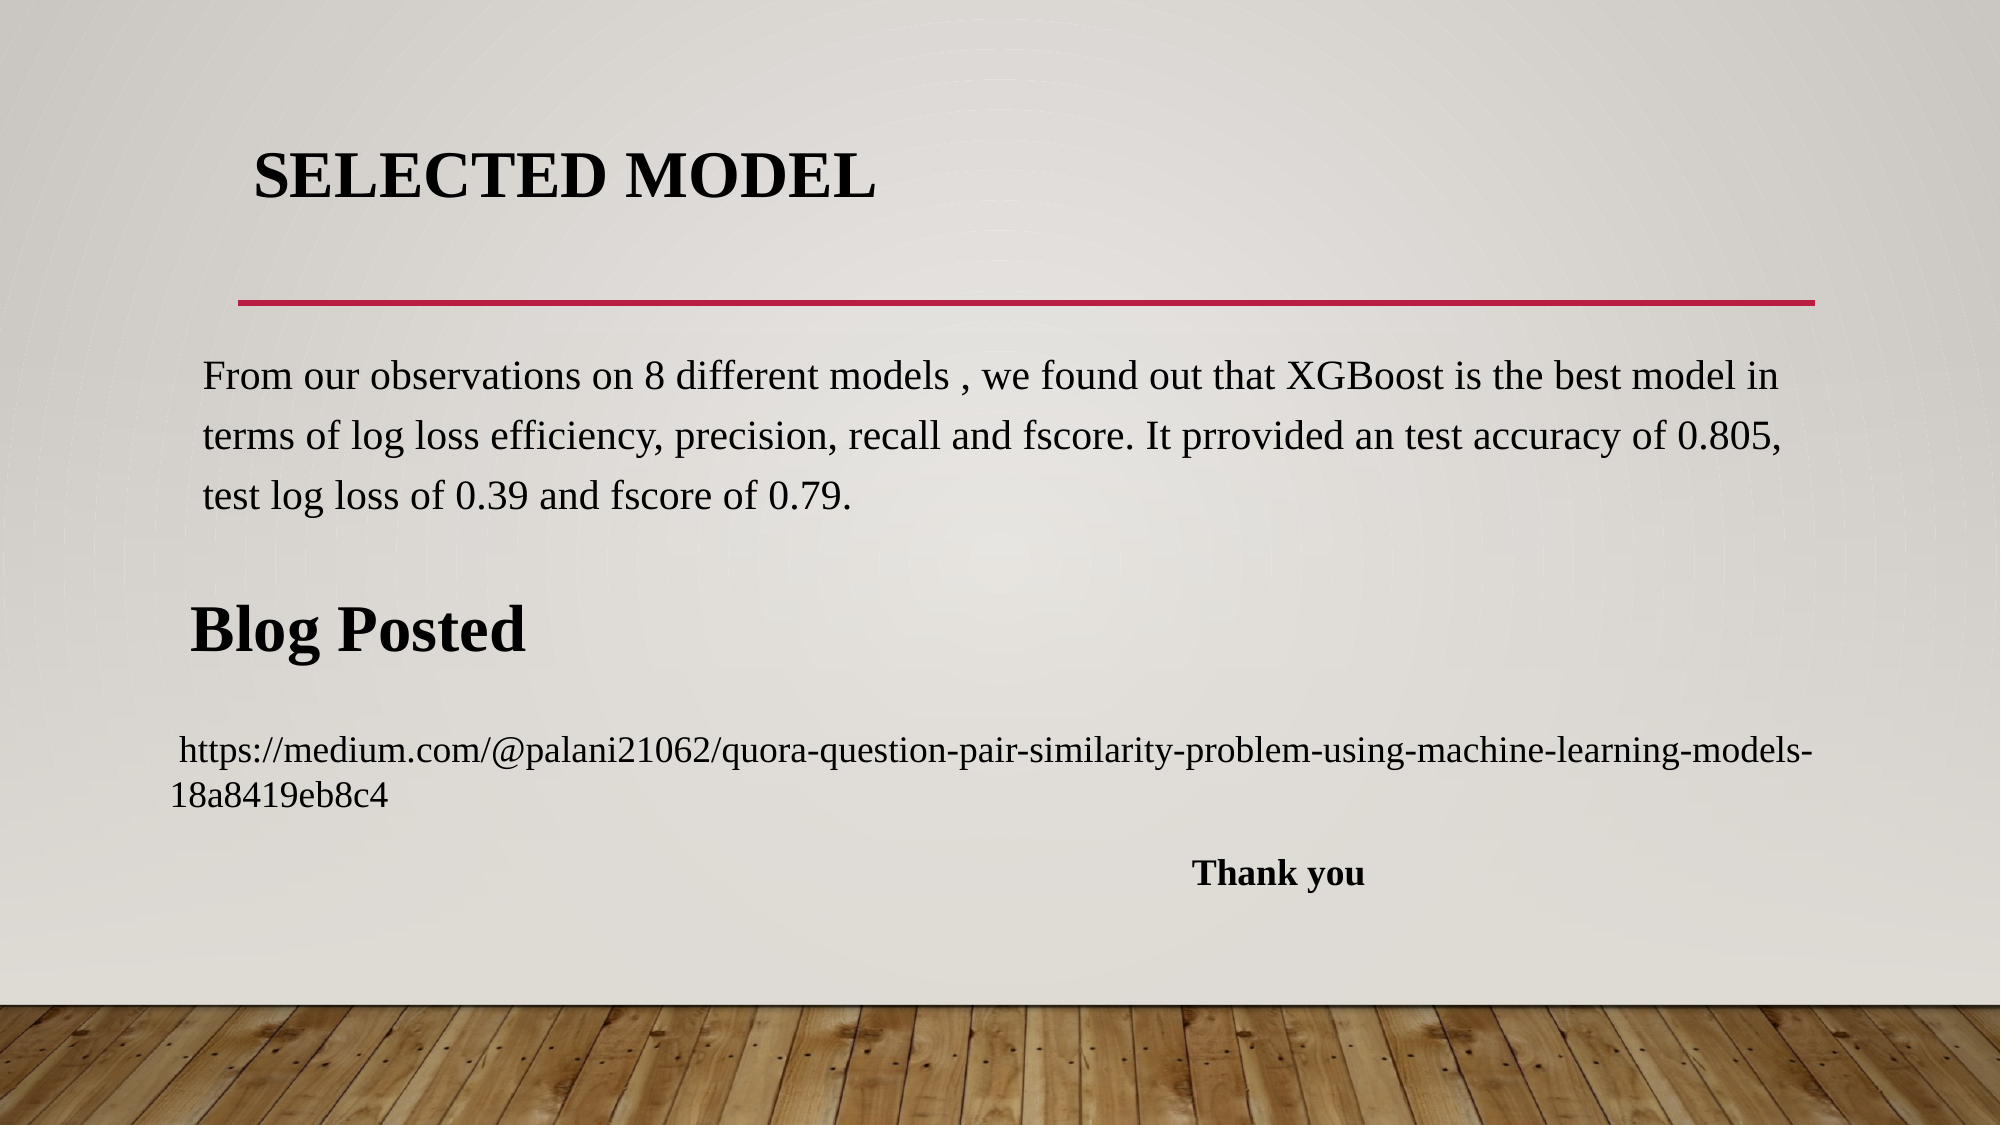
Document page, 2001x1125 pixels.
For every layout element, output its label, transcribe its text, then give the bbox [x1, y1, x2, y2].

text_box Thank you [1177, 840, 1688, 900]
title Selected Model [238, 131, 1814, 305]
text_box https://medium.com/@palani21062/quora-question-pair-similarity-problem-using-machine-learning-models-18a8419eb8c4 [154, 717, 1882, 823]
list From our observations on 8 different models , we found out that XGBoost is the best model in terms of log loss efficiency, precision, recall and fscore. It prrovided an test accuracy of 0.805, test log loss of 0.39 and fscore of 0.79. [187, 330, 1814, 551]
text_box Blog Posted [176, 577, 1178, 673]
picture [0, 1005, 2000, 1125]
